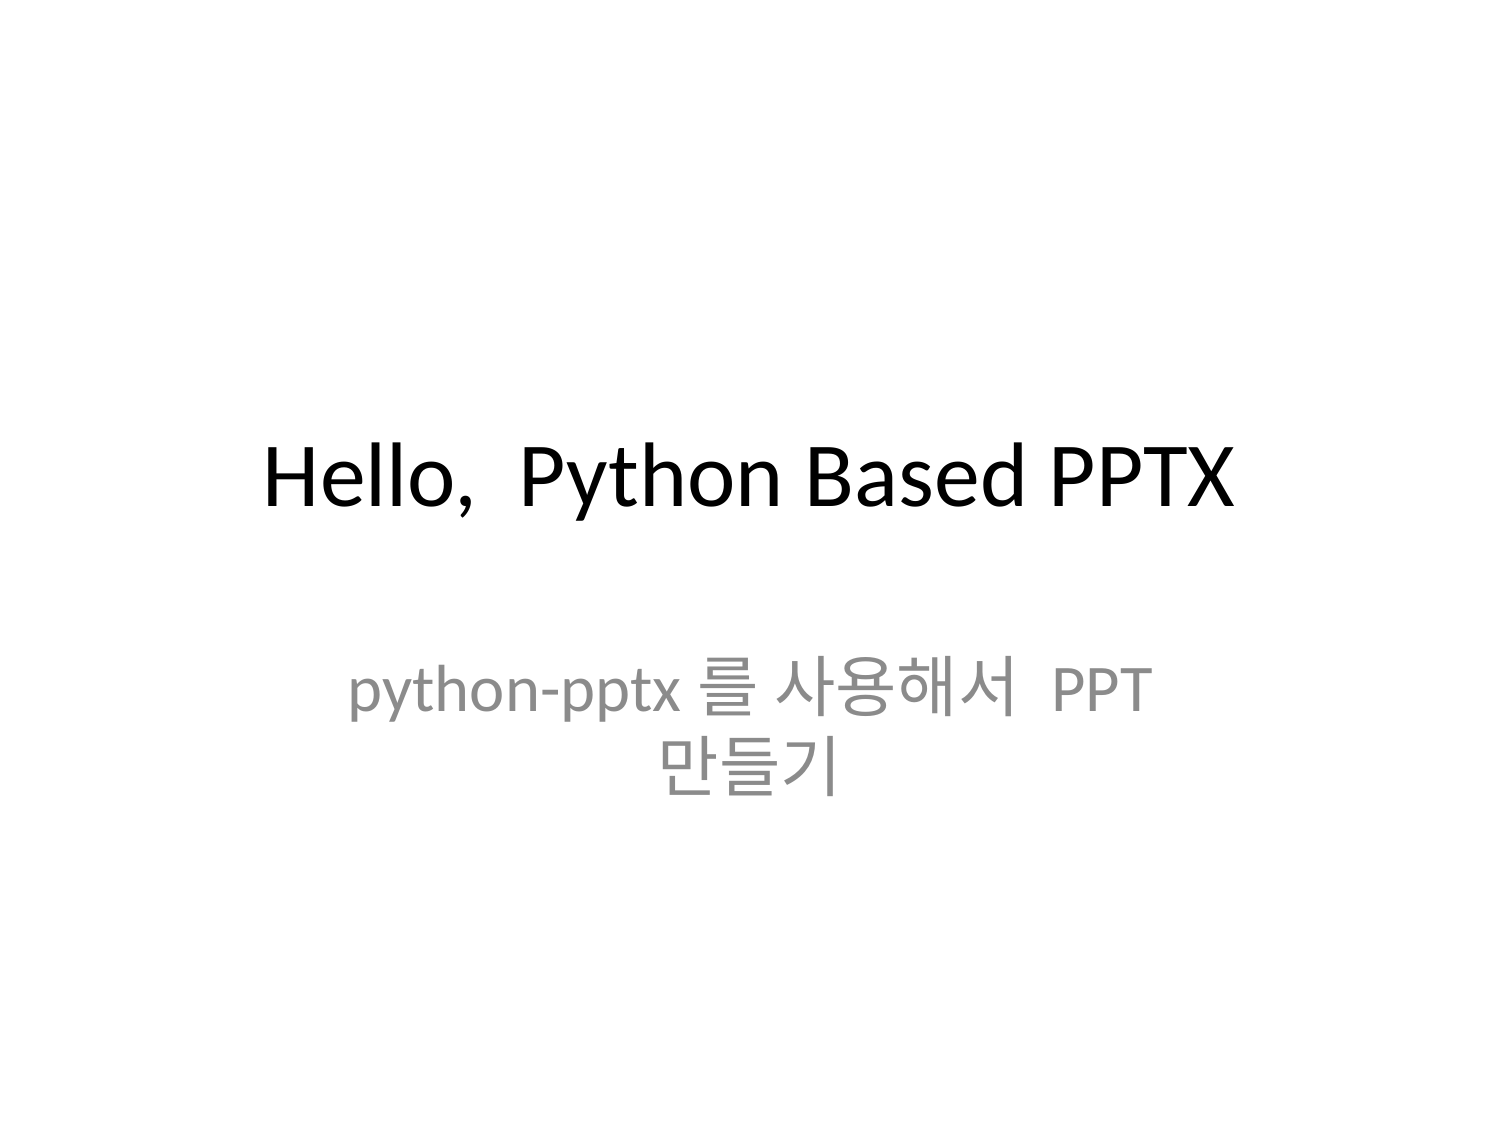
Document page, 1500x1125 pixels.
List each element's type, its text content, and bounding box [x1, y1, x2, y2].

subtitle python-pptx를 사용해서 PPT 만들기 [225, 637, 1275, 925]
title Hello, Python Based PPTX [112, 349, 1388, 591]
